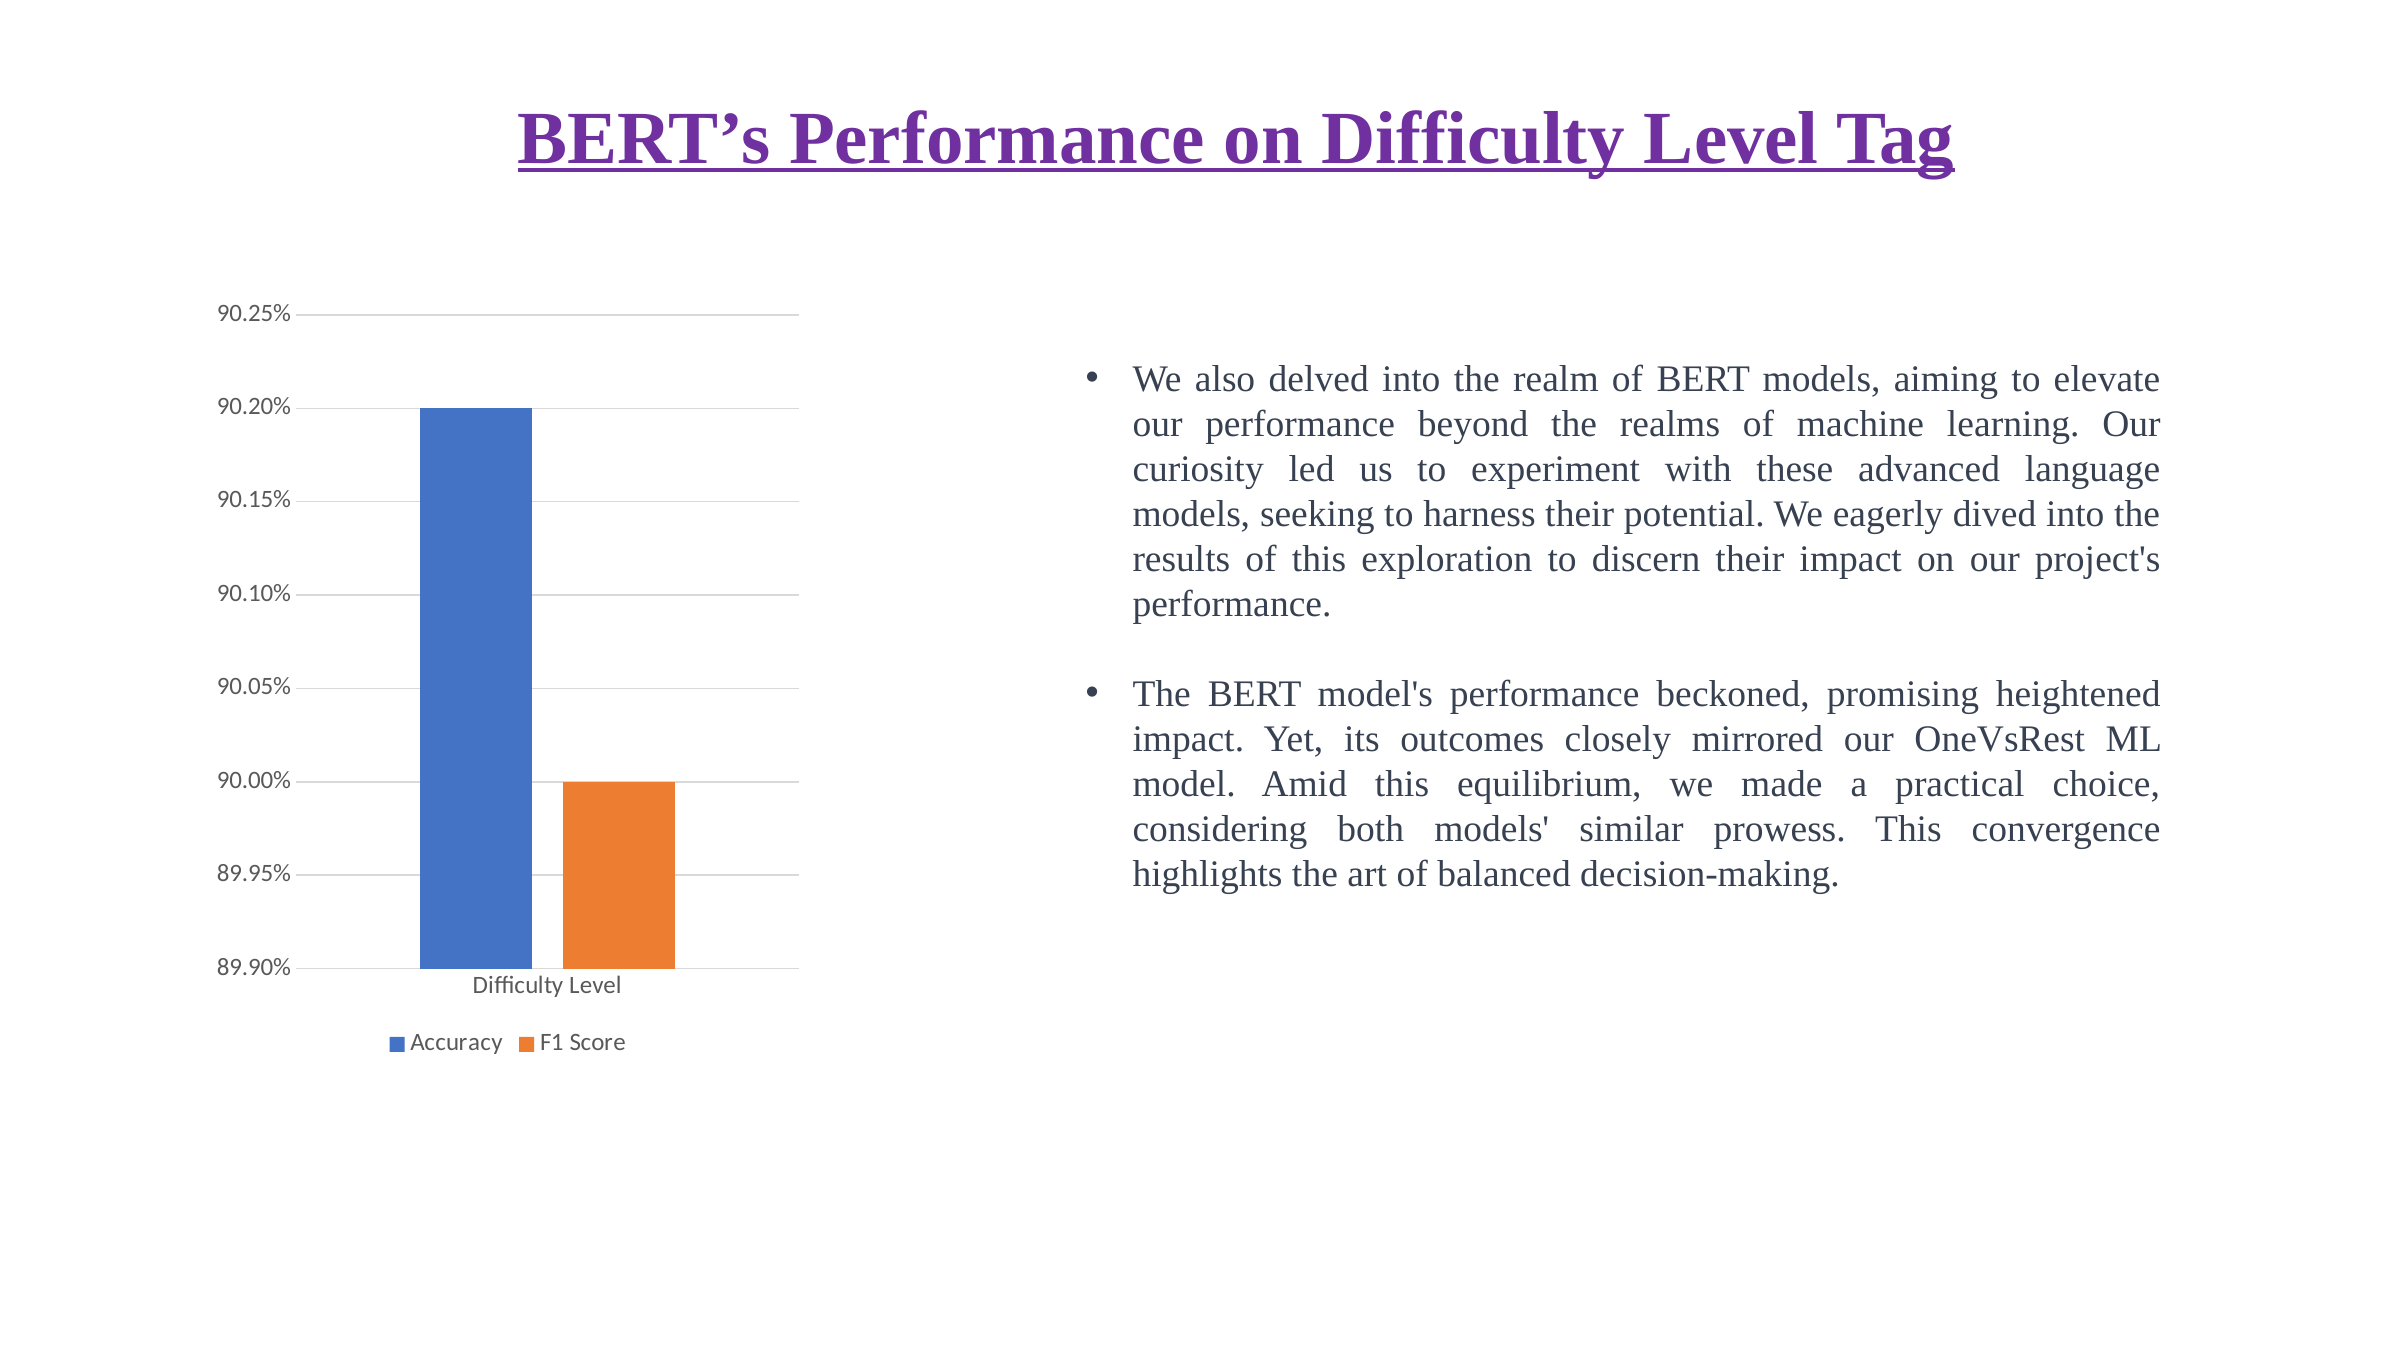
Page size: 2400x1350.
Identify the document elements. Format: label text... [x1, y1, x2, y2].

chart [204, 286, 811, 1063]
text_box BERT’s Performance on Difficulty Level Tag [251, 81, 2222, 186]
text_box We also delved into the realm of BERT models, aiming to elevate our performance beyond the realms of machine learning. Our curiosity led us to experiment with these advanced language models, seeking to harness their potential. We eagerly dived into the results of this exploration to discern their impact on our project's performance. The BERT model's performance beckoned, promising heightened impact. Yet, its outcomes closely mirrored our OneVsRest ML model. Amid this equilibrium, we made a practical choice, considering both models' similar prowess. This convergence highlights the art of balanced decision-making. [1070, 347, 2177, 902]
